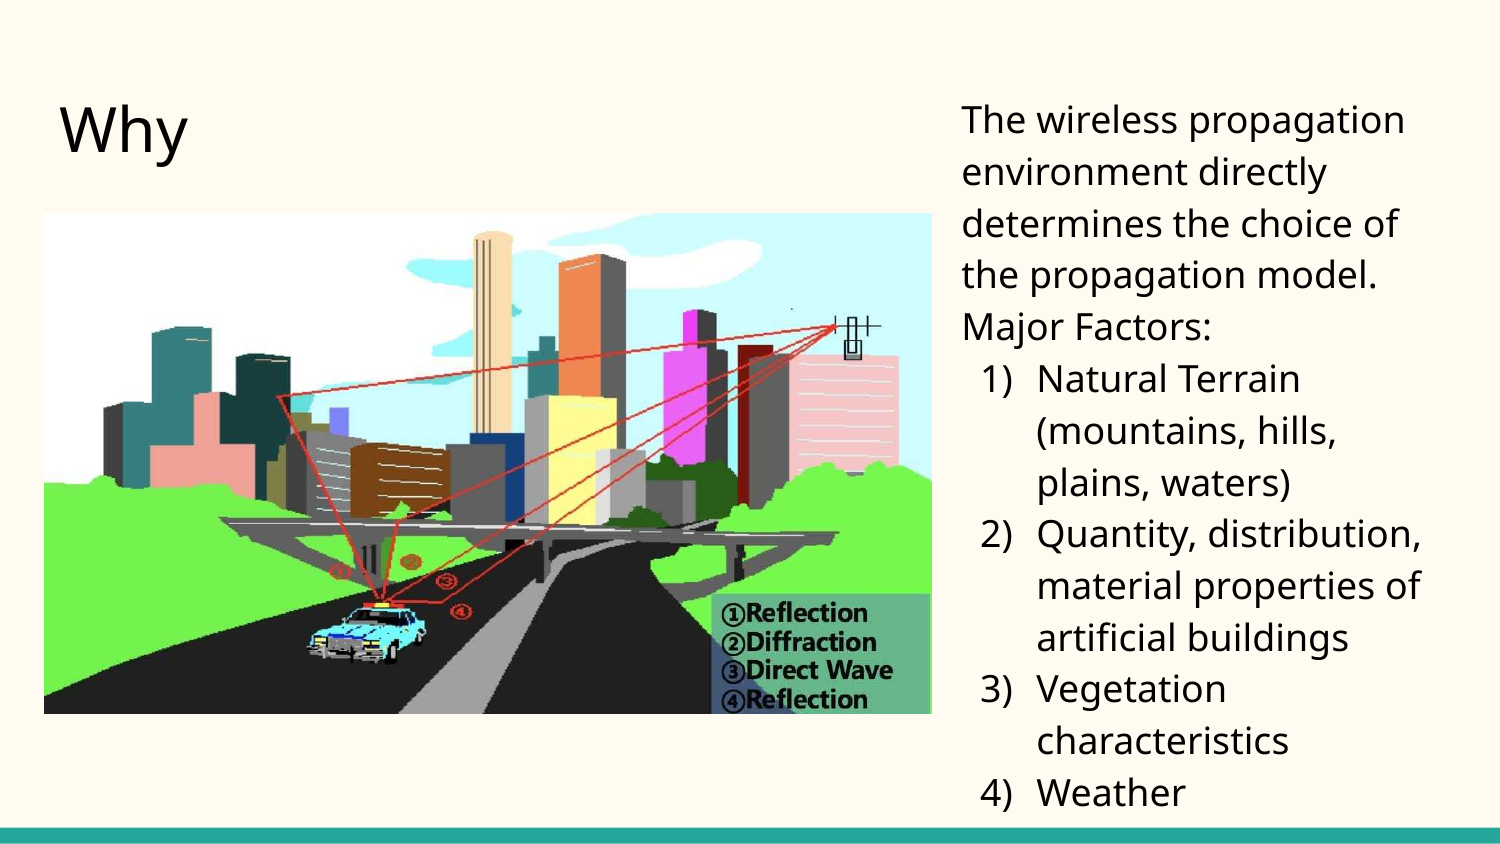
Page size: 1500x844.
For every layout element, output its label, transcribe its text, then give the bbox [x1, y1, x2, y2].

list [51, 184, 946, 743]
text_box The wireless propagation environment directly determines the choice of the propagation model. Major Factors: Natural Terrain (mountains, hills, plains, waters) Quantity, distribution, material properties of artificial buildings Vegetation characteristics Weather [946, 74, 1473, 783]
picture [44, 213, 932, 714]
title Why [44, 74, 223, 175]
